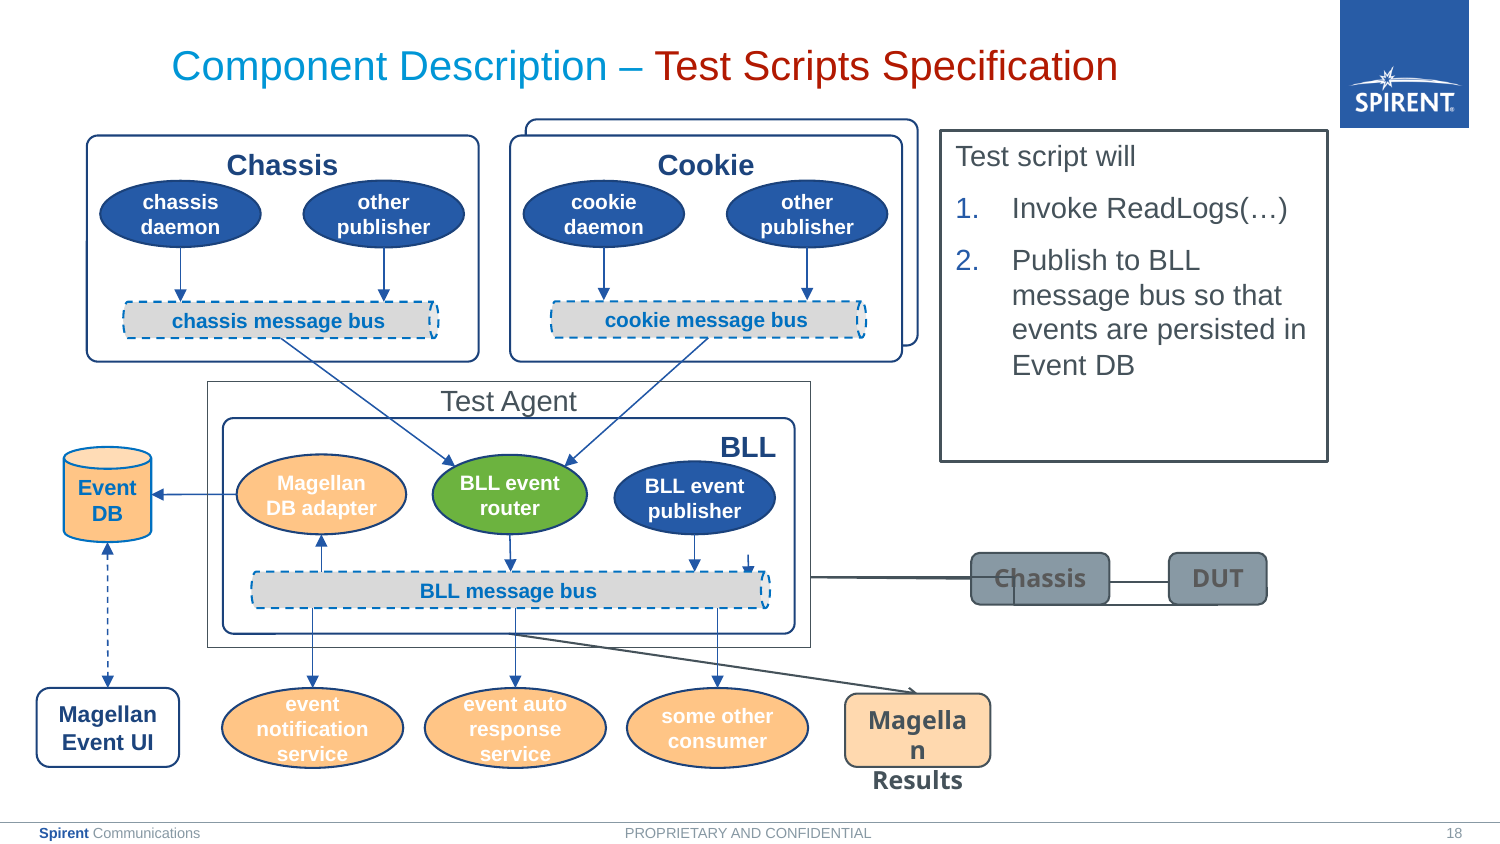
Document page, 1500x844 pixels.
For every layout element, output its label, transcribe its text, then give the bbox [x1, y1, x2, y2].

title Component Description – Test Scripts Specification [0, 38, 1328, 90]
list Test script will Invoke ReadLogs(…) Publish to BLL message bus so that events are persisted in Event DB [940, 130, 1328, 462]
text_box Magellan Results [922, 693, 991, 767]
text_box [922, 552, 1267, 605]
picture [1340, 0, 1469, 128]
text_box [36, 119, 918, 769]
